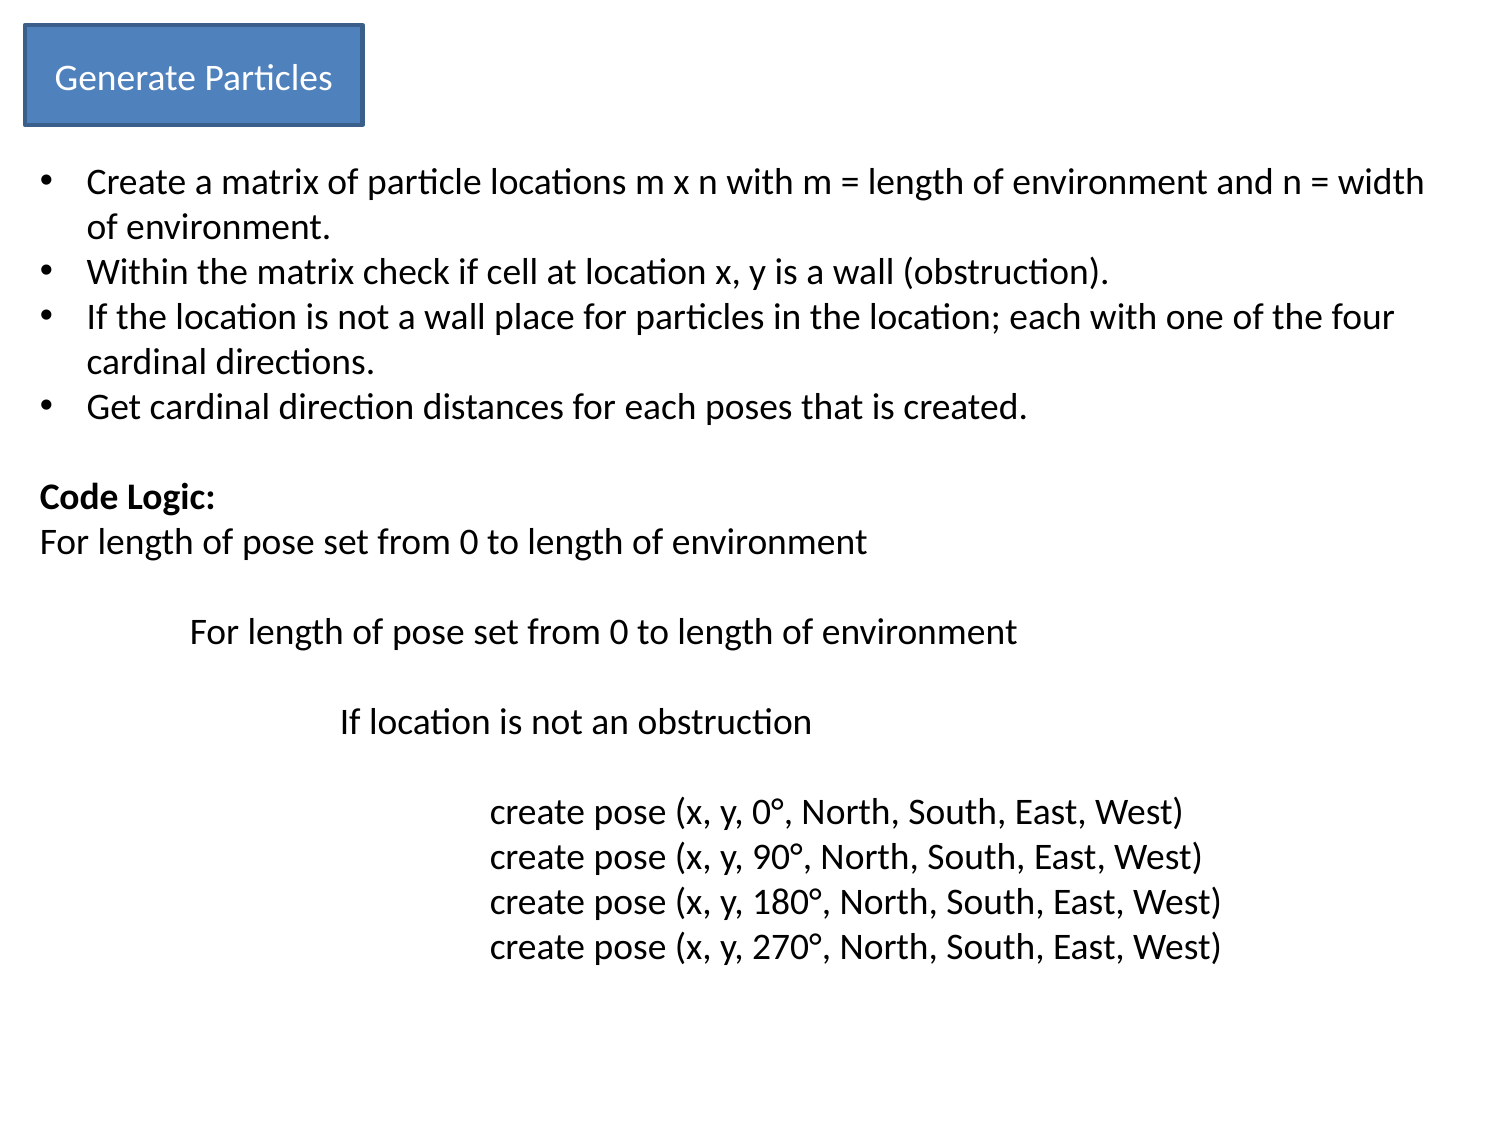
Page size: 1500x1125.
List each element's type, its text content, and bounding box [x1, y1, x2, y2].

text_box Create a matrix of particle locations m x n with m = length of environment and n = width of environment. Within the matrix check if cell at location x, y is a wall (obstruction). If the location is not a wall place for particles in the location; each with one of the four cardinal directions. Get cardinal direction distances for each poses that is created. Code Logic: For length of pose set from 0 to length of environment For length of pose set from 0 to length of environment If location is not an obstruction create pose (x, y, 0°, North, South, East, West) create pose (x, y, 90°, North, South, East, West) create pose (x, y, 180°, North, South, East, West) create pose (x, y, 270°, North, South, East, West) [24, 149, 1475, 1020]
text_box Generate Particles [23, 23, 365, 127]
